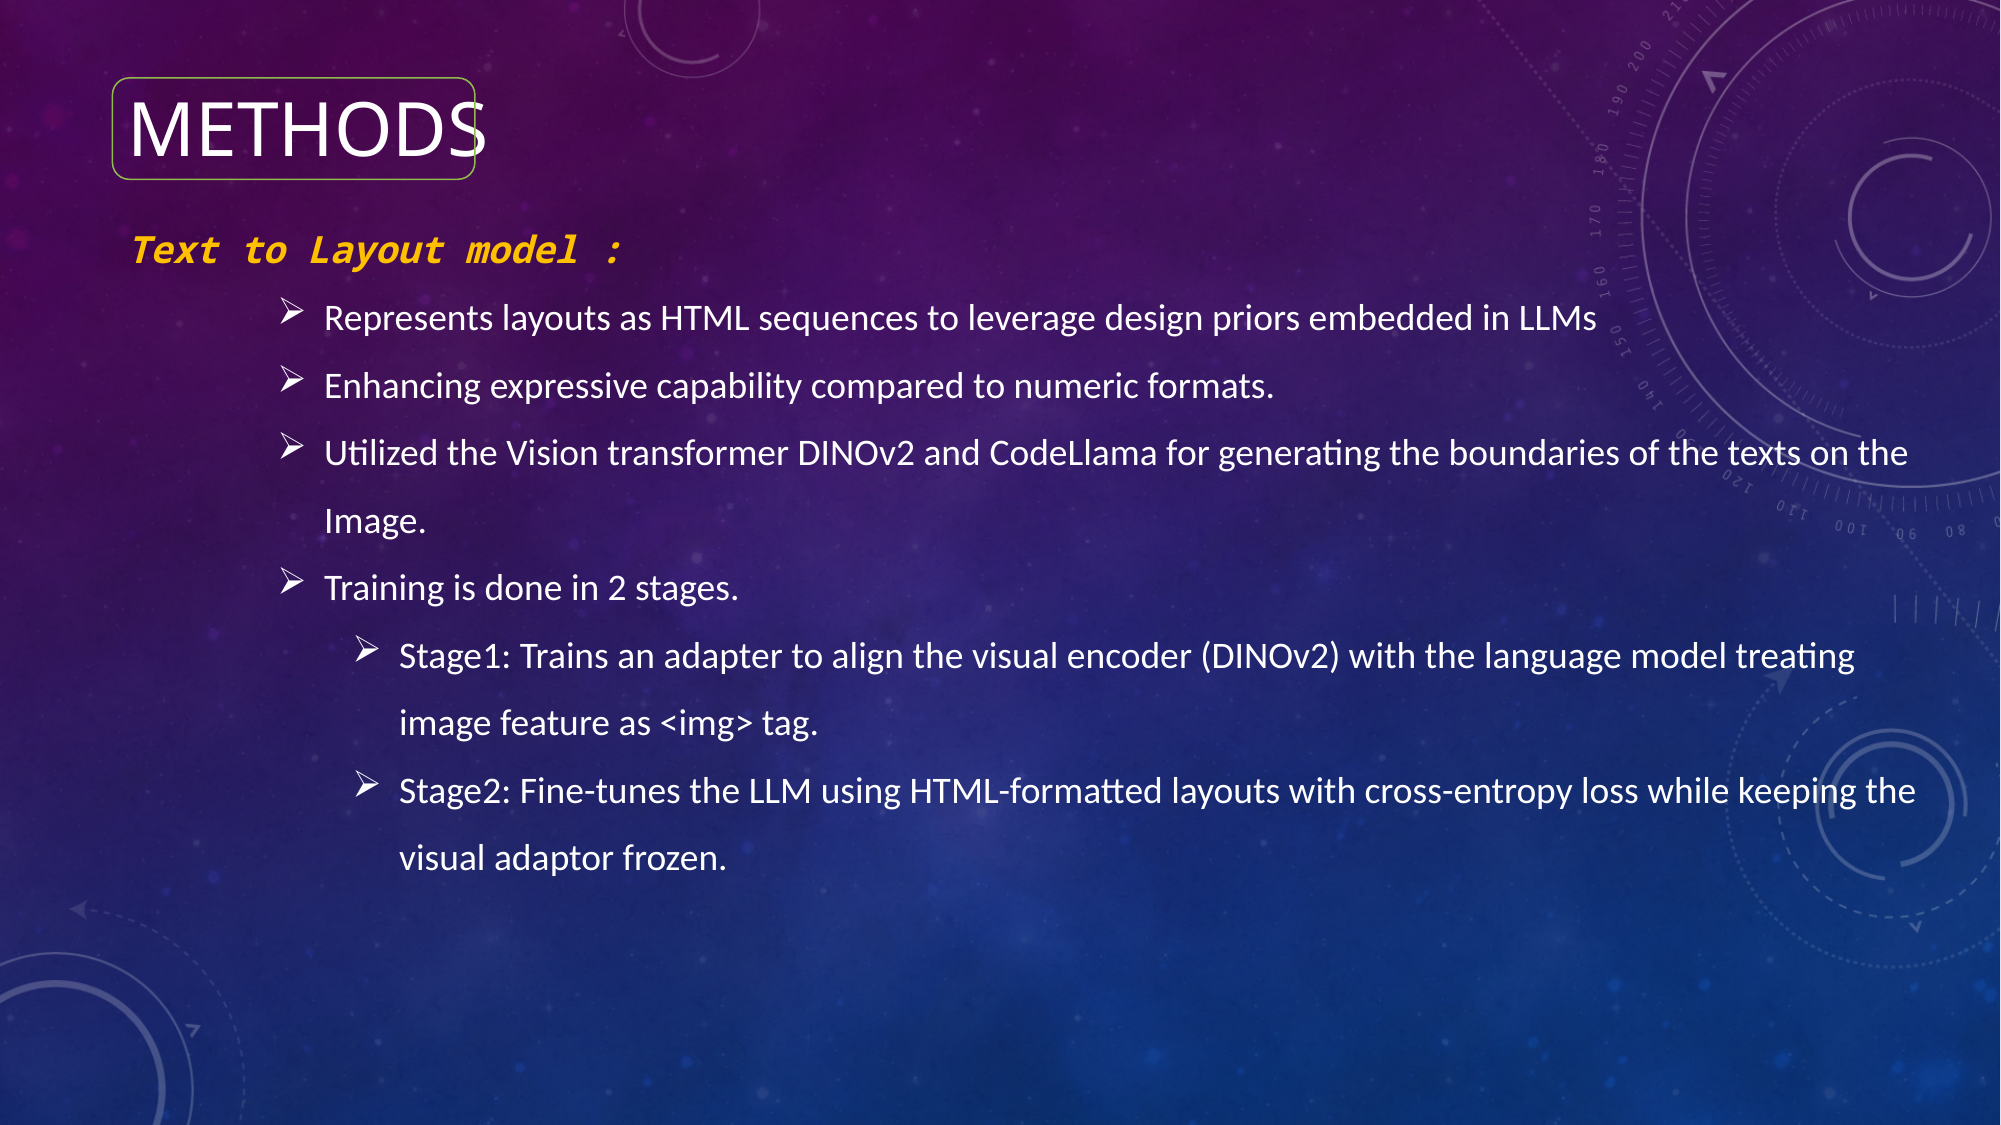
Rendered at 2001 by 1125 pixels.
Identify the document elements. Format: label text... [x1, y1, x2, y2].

title Methods [112, 60, 1775, 193]
text_box Text to Layout model : Represents layouts as HTML sequences to leverage design priors embedded in LLMs Enhancing expressive capability compared to numeric formats. Utilized the Vision transformer DINOv2 and CodeLlama for generating the boundaries of the texts on the Image. Training is done in 2 stages. Stage1: Trains an adapter to align the visual encoder (DINOv2) with the language model treating image feature as <img> tag. Stage2: Fine-tunes the LLM using HTML-formatted layouts with cross-entropy loss while keeping the visual adaptor frozen. [112, 195, 1942, 1021]
picture [0, 0, 2001, 1125]
text_box [112, 77, 475, 180]
